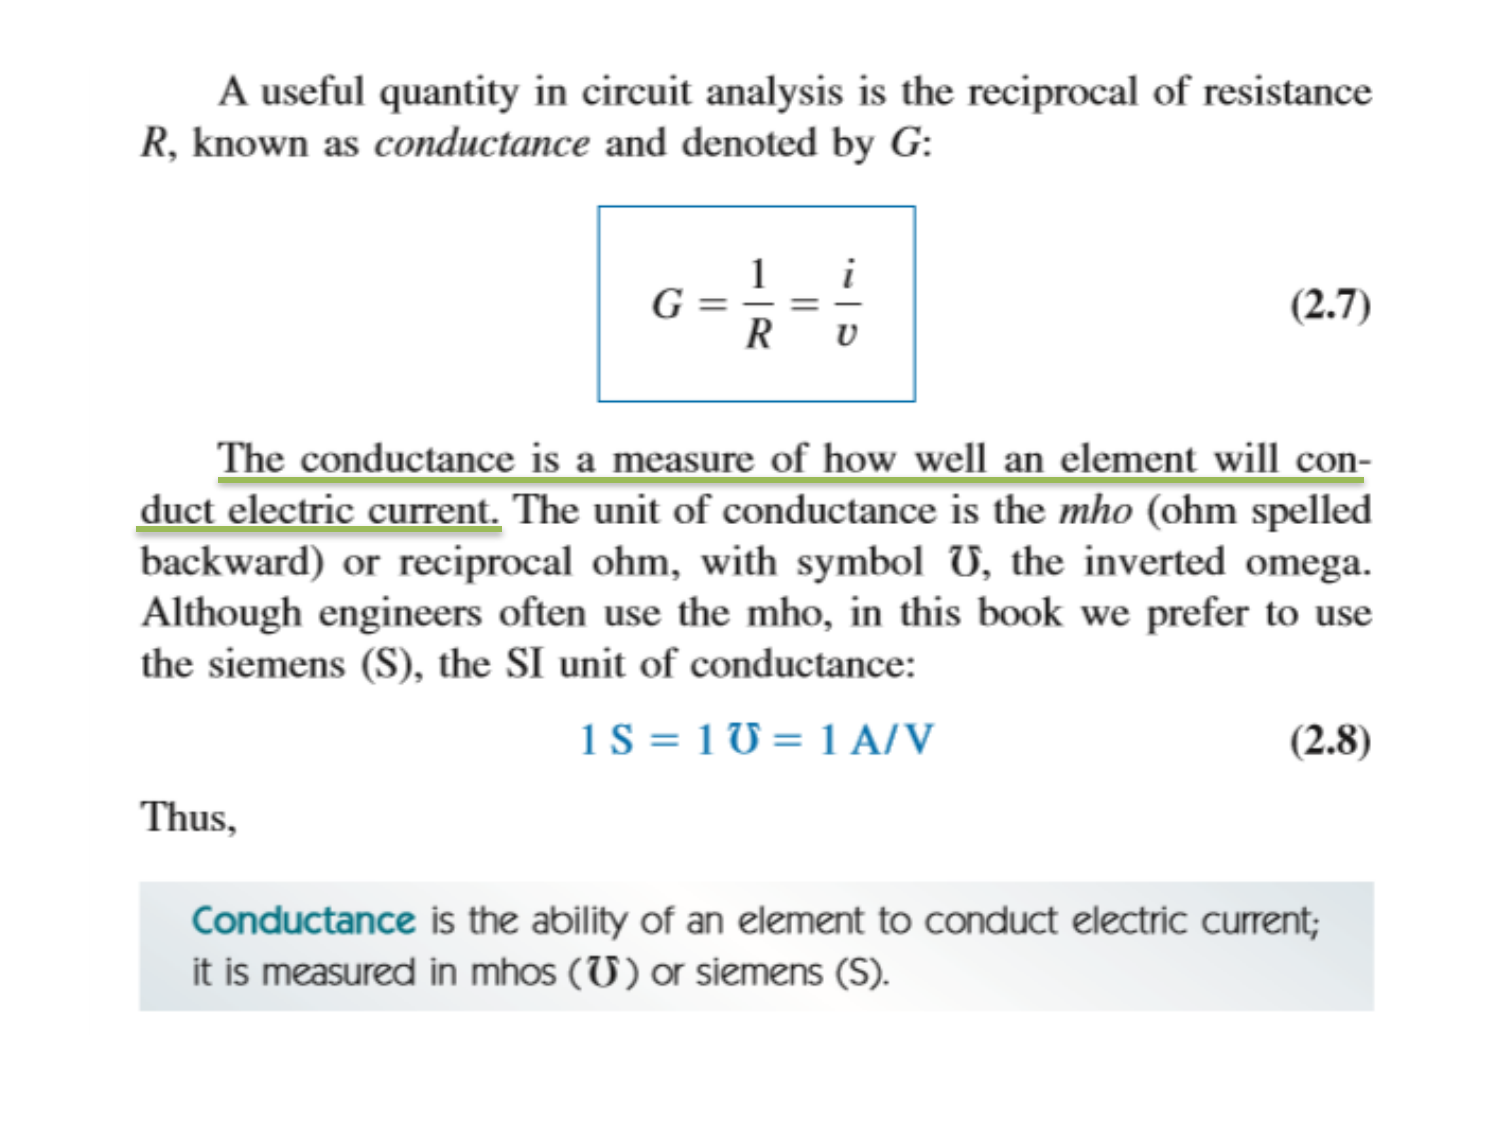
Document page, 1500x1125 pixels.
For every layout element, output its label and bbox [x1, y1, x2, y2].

picture [88, 66, 1427, 1036]
